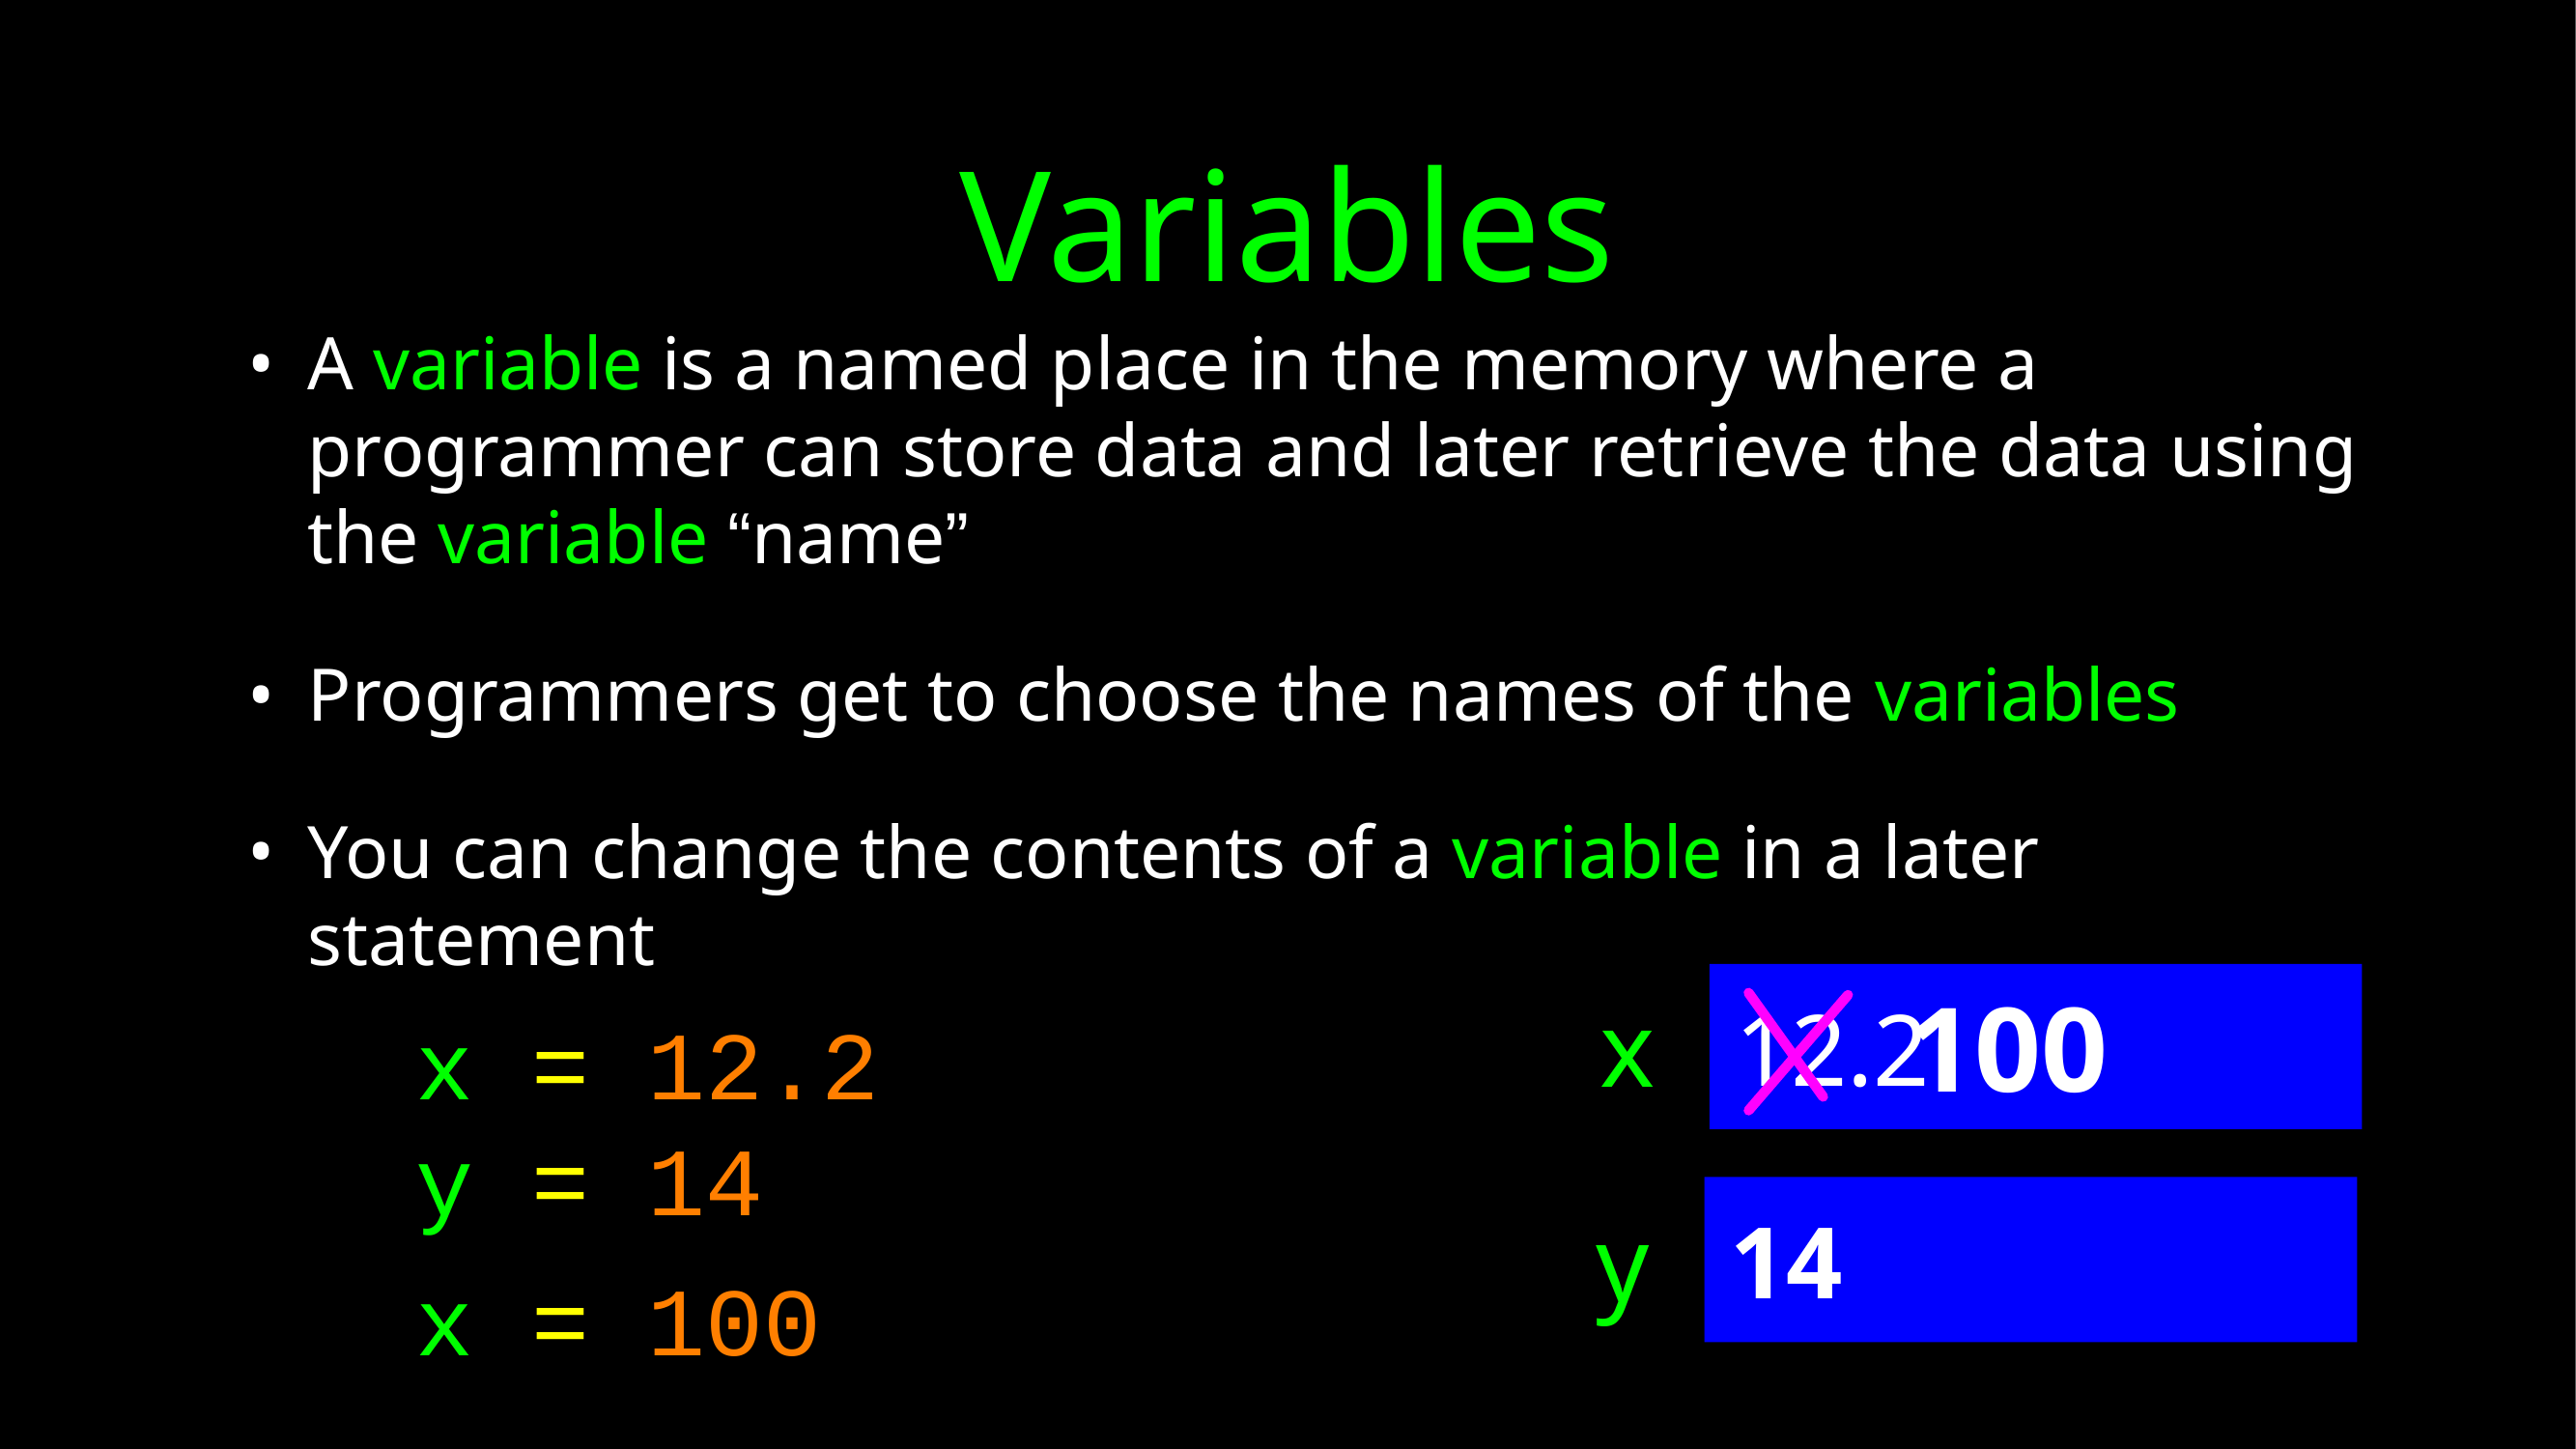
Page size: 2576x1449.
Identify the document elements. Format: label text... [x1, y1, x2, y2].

text_box y [1596, 1203, 1650, 1317]
text_box x [1598, 989, 1656, 1102]
text_box 100 [1899, 984, 2117, 1107]
text_box 14 [1704, 1177, 2358, 1343]
text_box 12.2 [1709, 963, 2363, 1129]
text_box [1748, 992, 1849, 1111]
text_box x = 100 [415, 1248, 1016, 1386]
list A variable is a named place in the memory where a programmer can store data and later retrieve the data using the variable “name” Programmers get to choose the names of the variables You can change the contents of a variable in a later statement [183, 384, 2391, 914]
text_box x = 12.2 y = 14 [415, 987, 1056, 1367]
title Variables [183, 38, 2391, 384]
